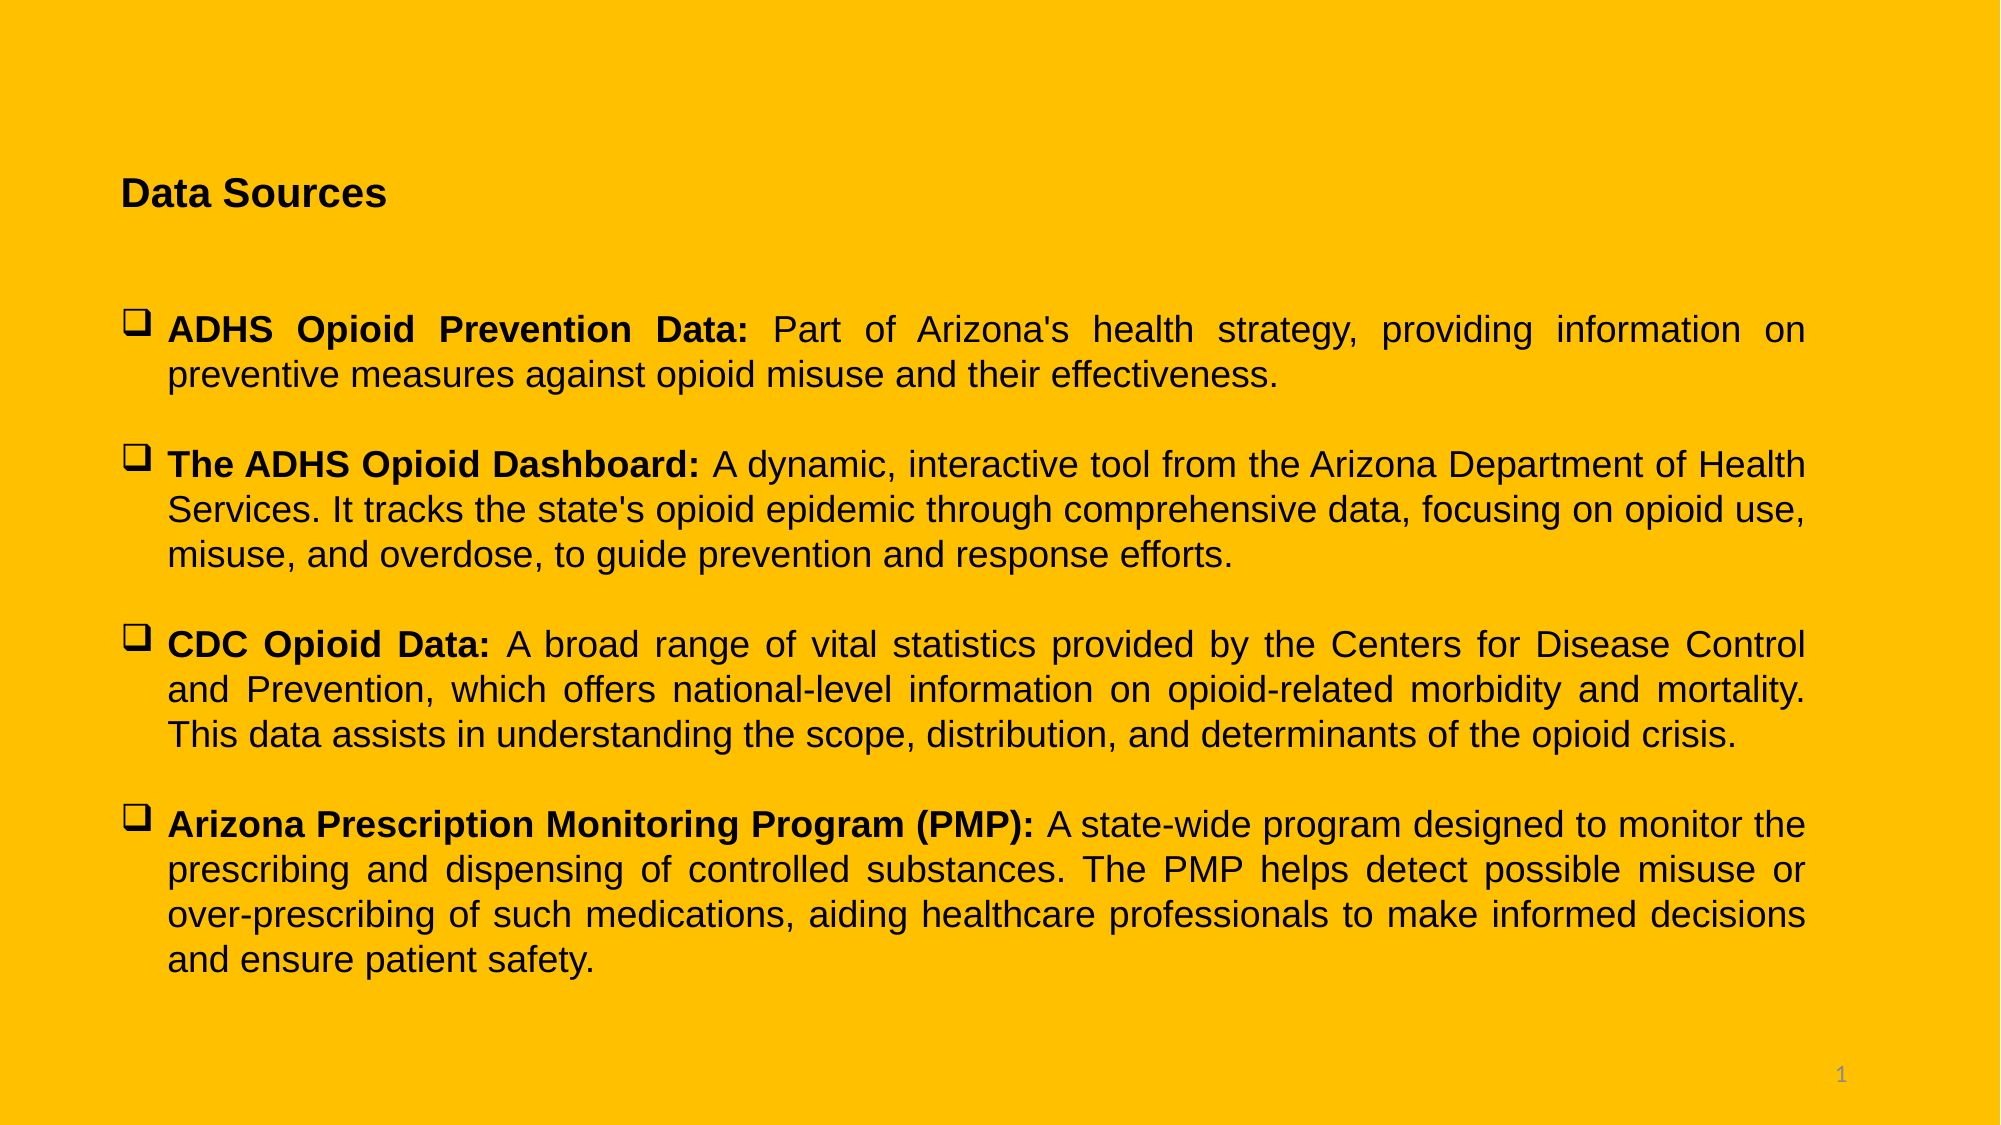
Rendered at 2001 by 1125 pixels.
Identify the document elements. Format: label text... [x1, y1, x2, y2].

text_box Data Sources [105, 158, 1107, 223]
text_box ADHS Opioid Prevention Data: Part of Arizona's health strategy, providing information on preventive measures against opioid misuse and their effectiveness. The ADHS Opioid Dashboard: A dynamic, interactive tool from the Arizona Department of Health Services. It tracks the state's opioid epidemic through comprehensive data, focusing on opioid use, misuse, and overdose, to guide prevention and response efforts. CDC Opioid Data: A broad range of vital statistics provided by the Centers for Disease Control and Prevention, which offers national-level information on opioid-related morbidity and mortality. This data assists in understanding the scope, distribution, and determinants of the opioid crisis. Arizona Prescription Monitoring Program (PMP): A state-wide program designed to monitor the prescribing and dispensing of controlled substances. The PMP helps detect possible misuse or over-prescribing of such medications, aiding healthcare professionals to make informed decisions and ensure patient safety. [105, 298, 1822, 988]
slide_number 1 [1412, 1042, 1863, 1103]
